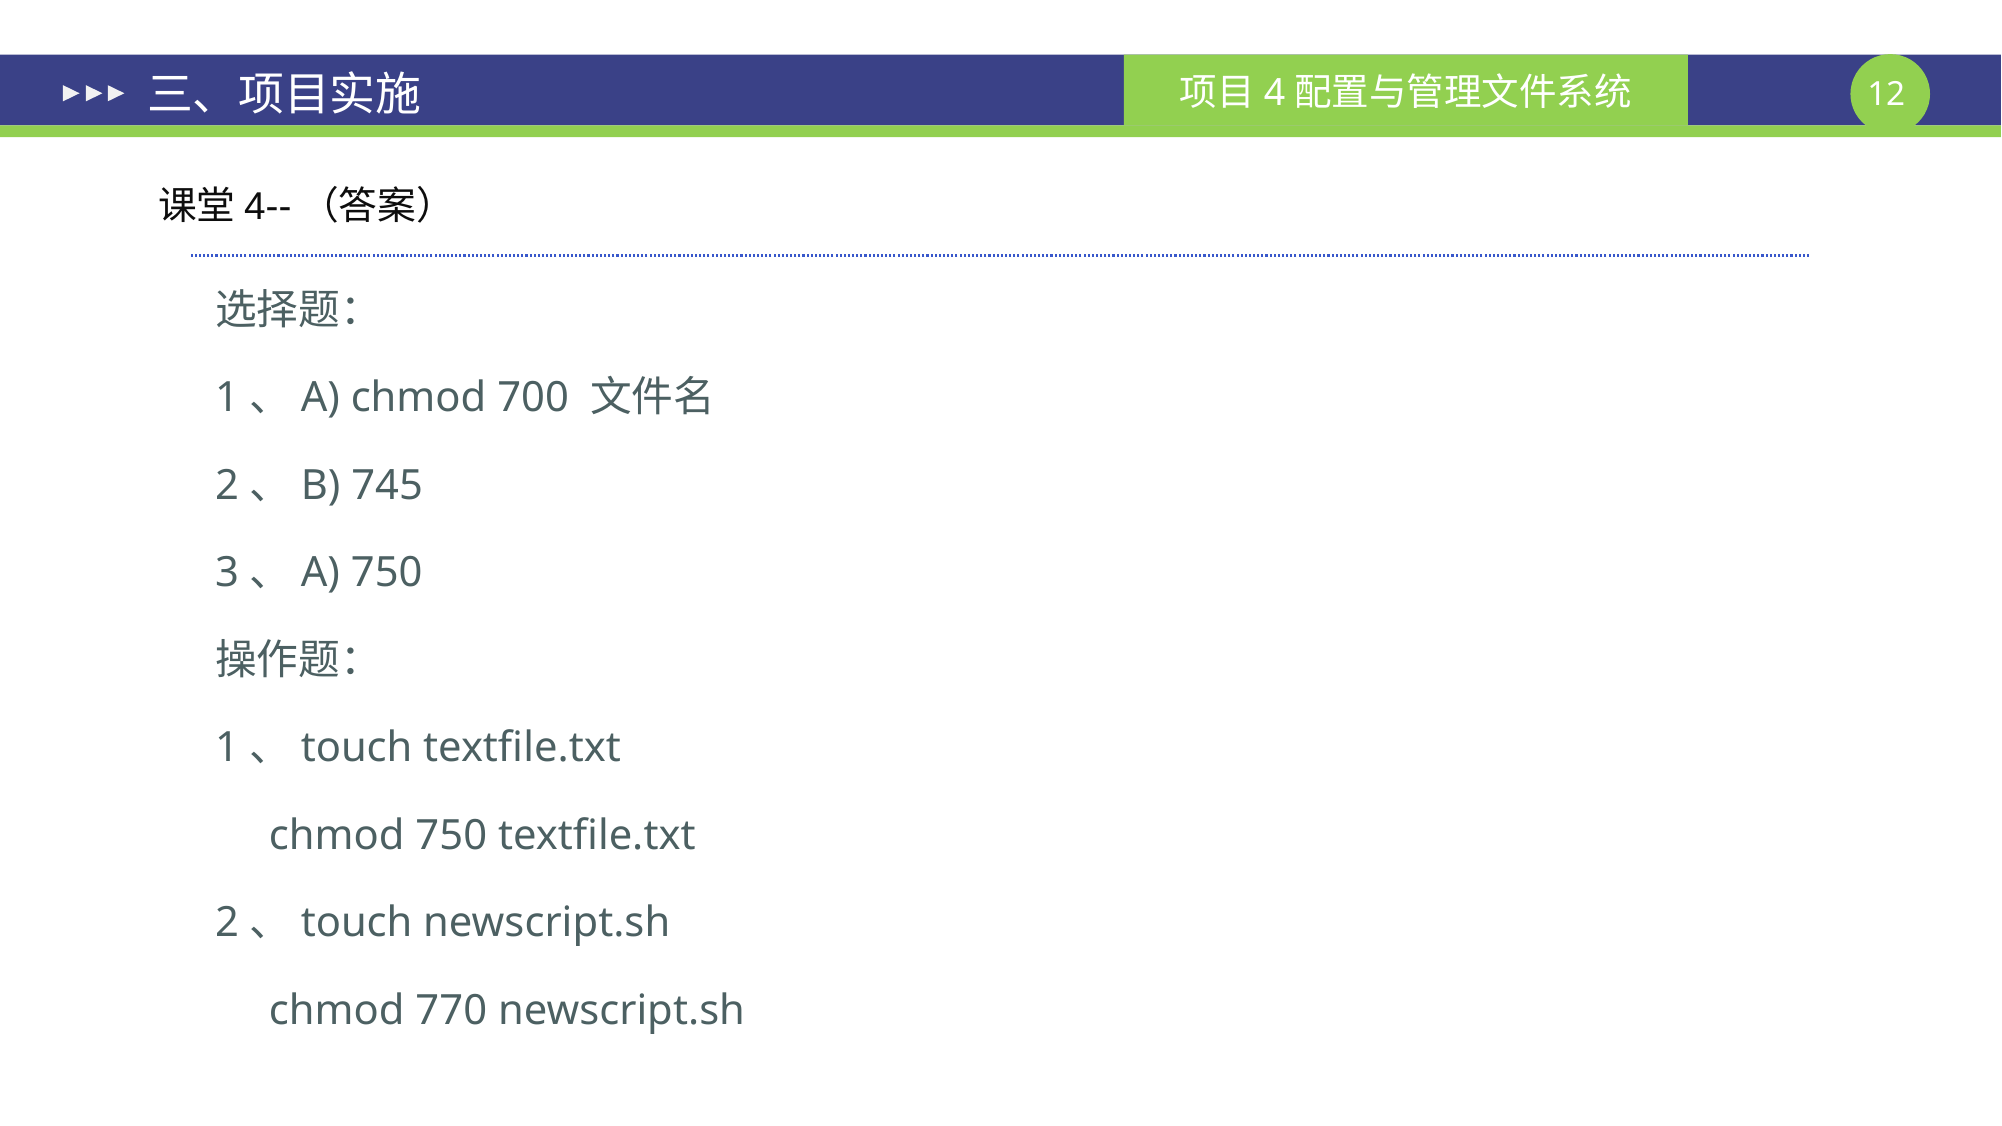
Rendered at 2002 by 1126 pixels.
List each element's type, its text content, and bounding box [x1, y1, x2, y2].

title 三、项目实施 [127, 59, 1207, 126]
text_box 选择题： 1、A) chmod 700 文件名 2、B) 745 3、A) 750 操作题： 1、touch textfile.txt chmod 750 textfile.txt 2、touch newscript.sh chmod 770 newscript.sh [200, 250, 1948, 1039]
list 课堂4--（答案） [138, 161, 1901, 238]
